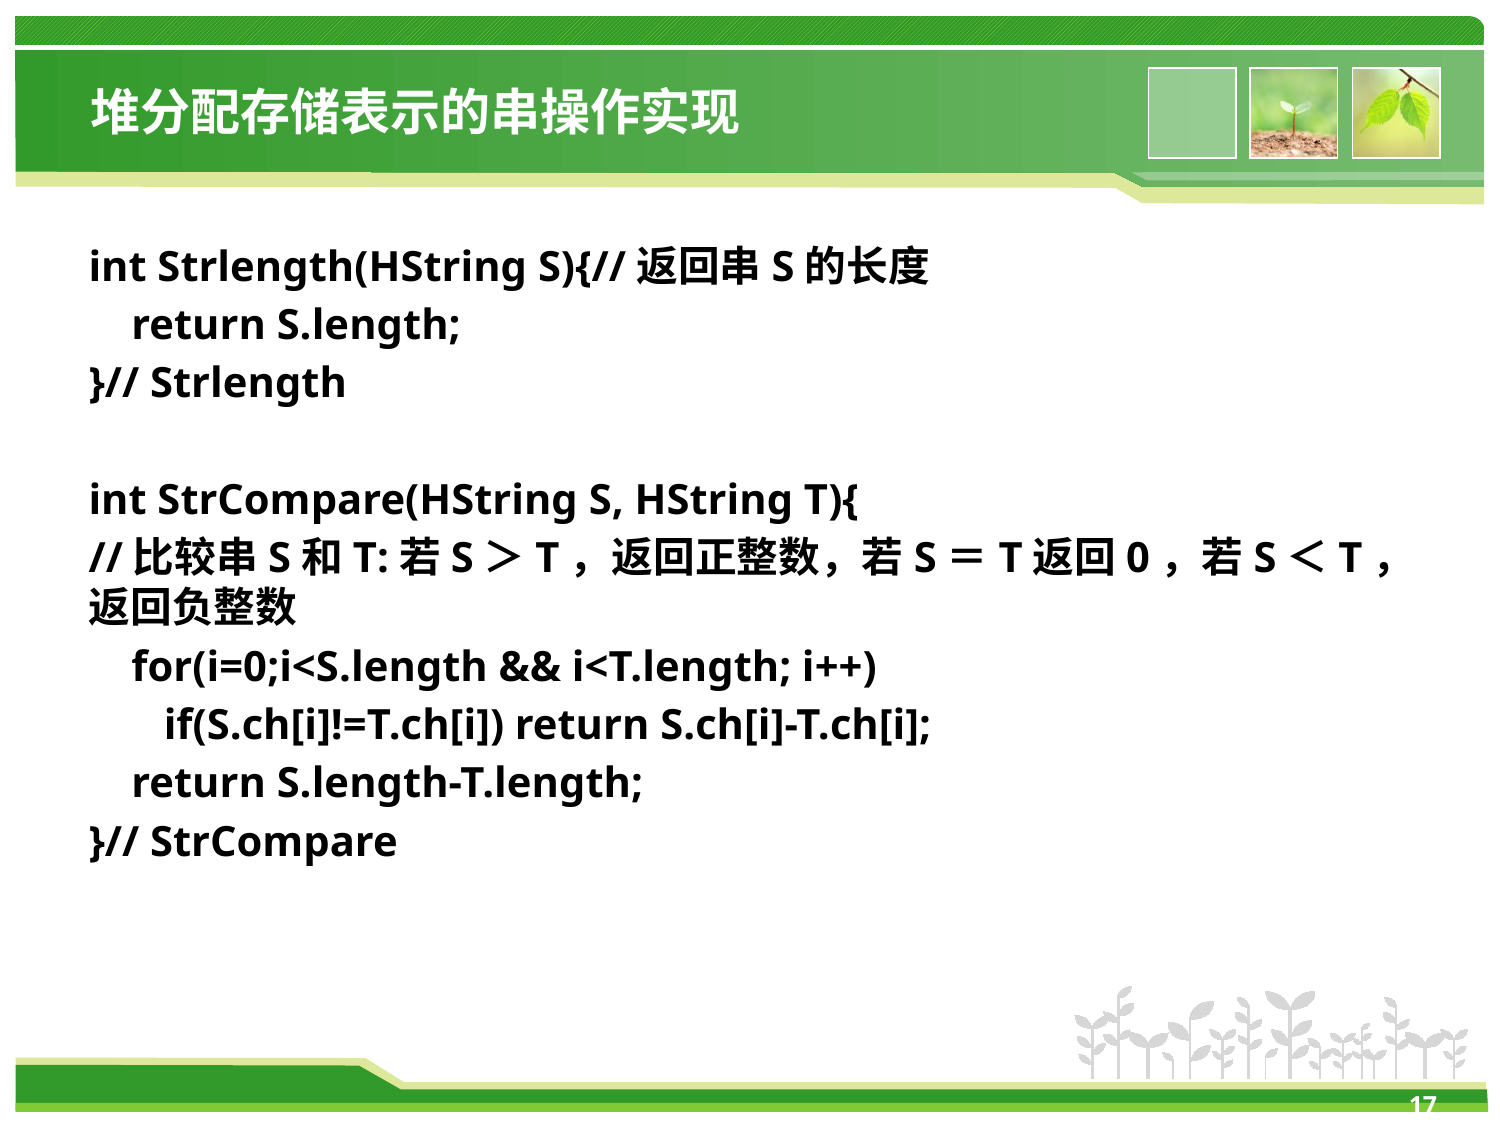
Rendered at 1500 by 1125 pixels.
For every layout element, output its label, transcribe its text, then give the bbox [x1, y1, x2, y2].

picture [1251, 69, 1337, 157]
list int Strlength(HString S){//返回串S的长度 return S.length; }// Strlength int StrCompare(HString S, HString T){ //比较串S和T:若S＞T，返回正整数，若S＝T返回0，若S＜T，返回负整数 for(i=0;i<S.length && i<T.length; i++) if(S.ch[i]!=T.ch[i]) return S.ch[i]-T.ch[i]; return S.length-T.length; }// StrCompare [73, 231, 1456, 779]
title 堆分配存储表示的串操作实现 [74, 38, 1138, 182]
picture [1353, 69, 1439, 157]
slide_number [1193, 1081, 1460, 1125]
